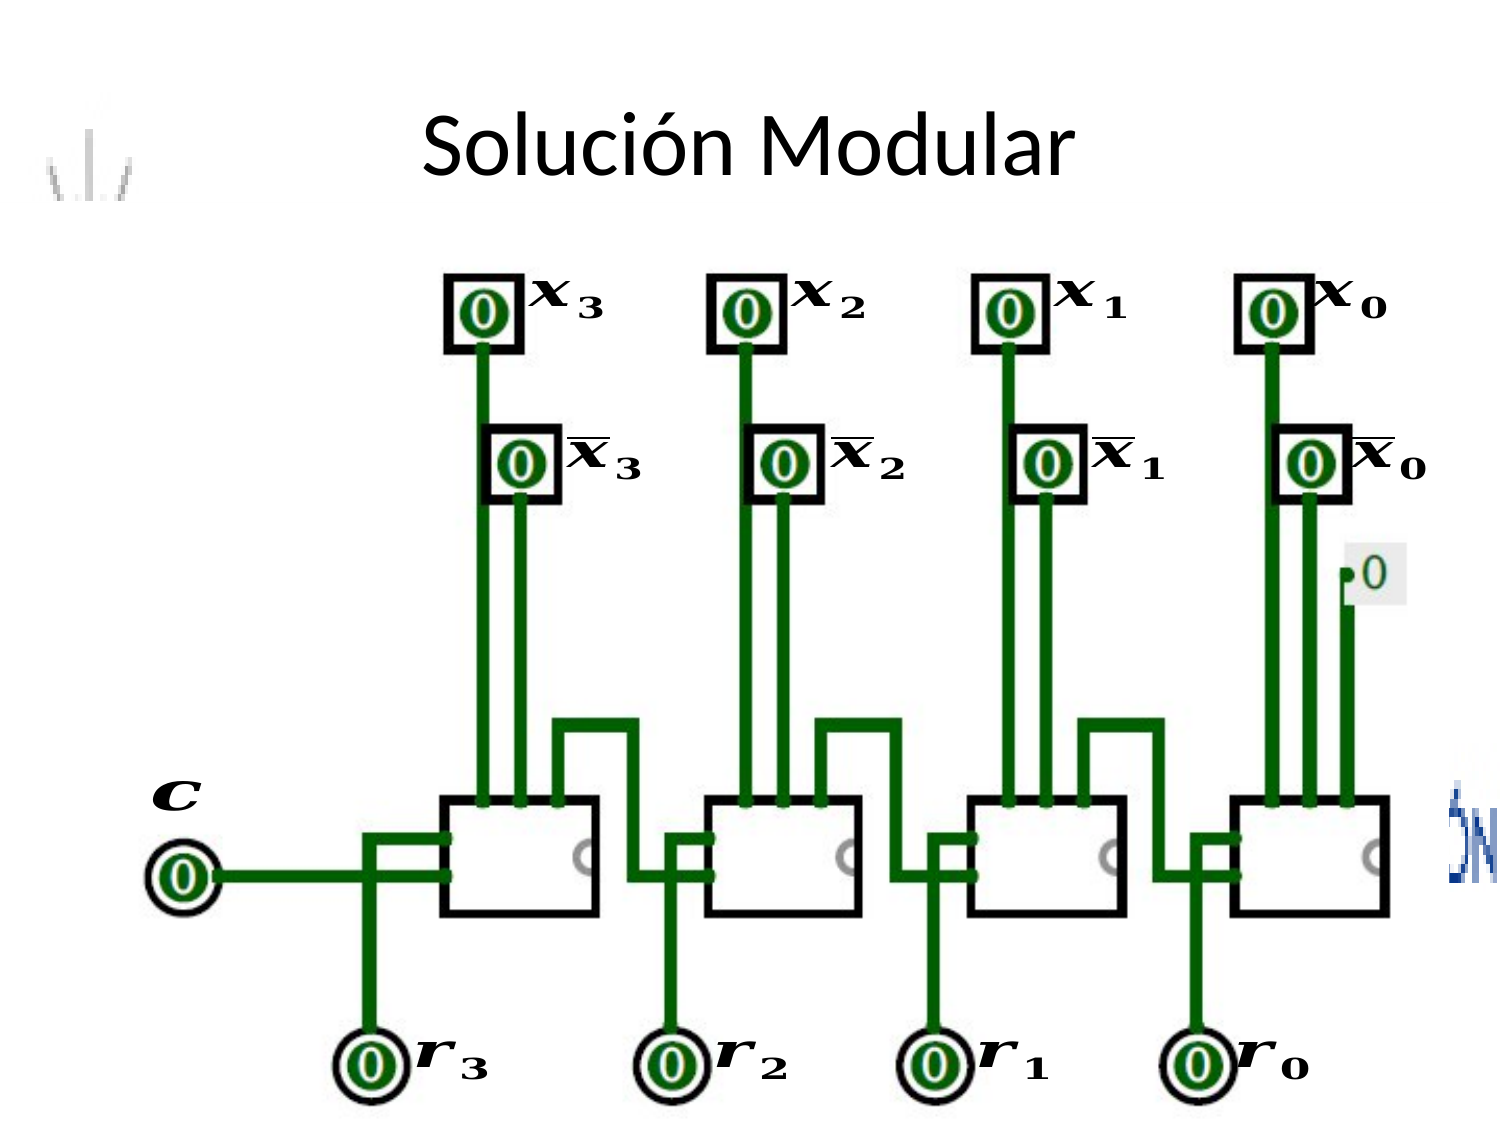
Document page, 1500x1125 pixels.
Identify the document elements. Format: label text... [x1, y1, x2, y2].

title Solución Modular [75, 45, 1425, 200]
picture [0, 0, 1500, 1125]
